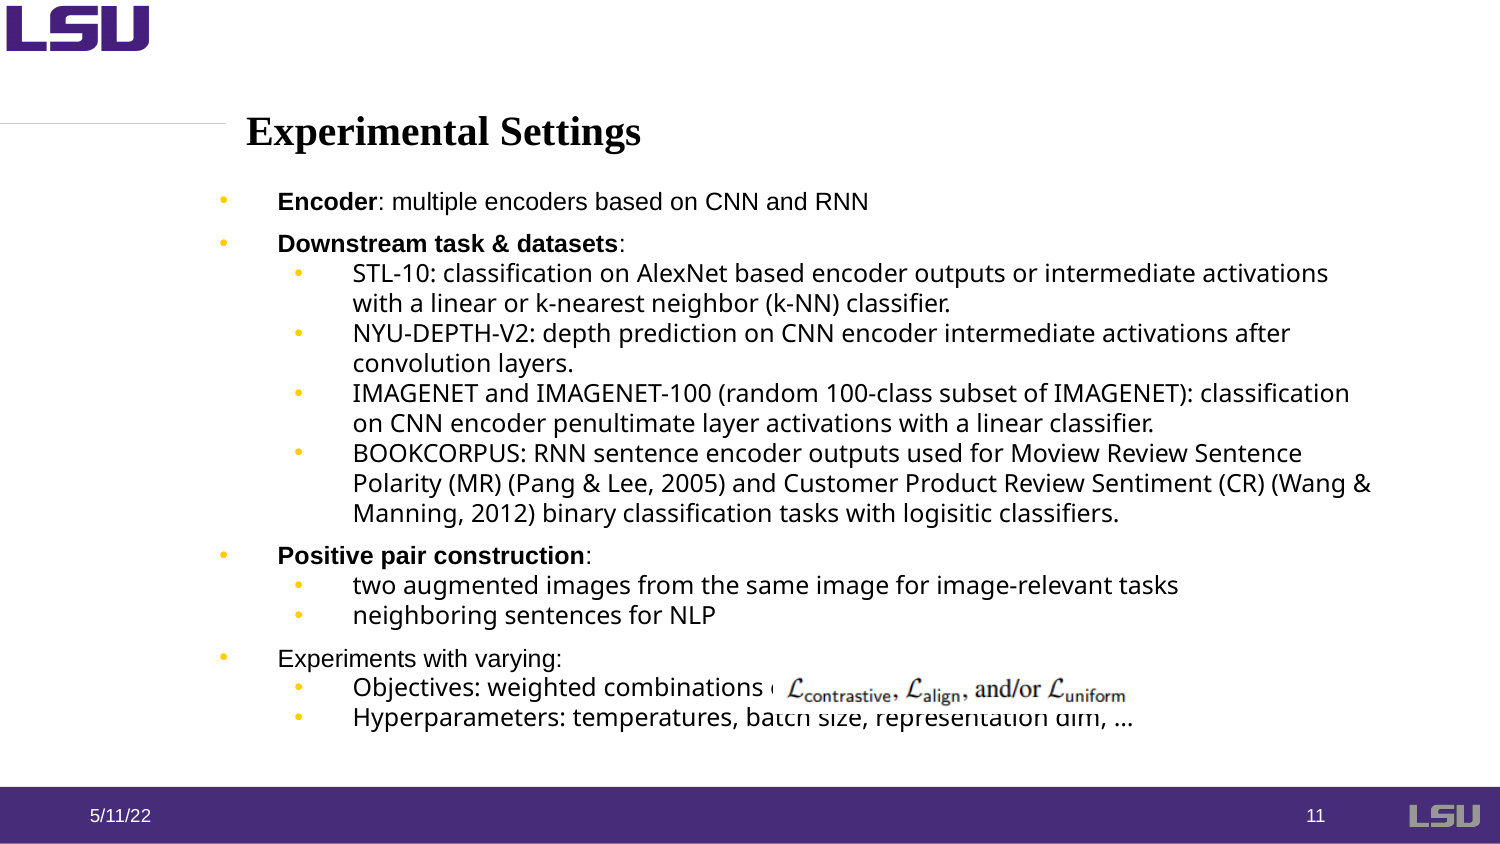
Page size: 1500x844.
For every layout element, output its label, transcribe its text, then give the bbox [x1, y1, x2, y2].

text_box Encoder: multiple encoders based on CNN and RNN Downstream task & datasets: STL-10: classification on AlexNet based encoder outputs or intermediate activations with a linear or k-nearest neighbor (k-NN) classifier. NYU-DEPTH-V2: depth prediction on CNN encoder intermediate activations after convolution layers. IMAGENET and IMAGENET-100 (random 100-class subset of IMAGENET): classification on CNN encoder penultimate layer activations with a linear classifier. BOOKCORPUS: RNN sentence encoder outputs used for Moview Review Sentence Polarity (MR) (Pang & Lee, 2005) and Customer Product Review Sentiment (CR) (Wang & Manning, 2012) binary classification tasks with logisitic classifiers. Positive pair construction: two augmented images from the same image for image-relevant tasks neighboring sentences for NLP Experiments with varying: Objectives: weighted combinations of Hyperparameters: temperatures, batch size, representation dim, … [187, 170, 1398, 837]
title Experimental Settings [230, 92, 679, 165]
picture [1406, 801, 1483, 830]
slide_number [75, 792, 413, 838]
picture [0, 0, 155, 57]
picture [773, 673, 1129, 714]
